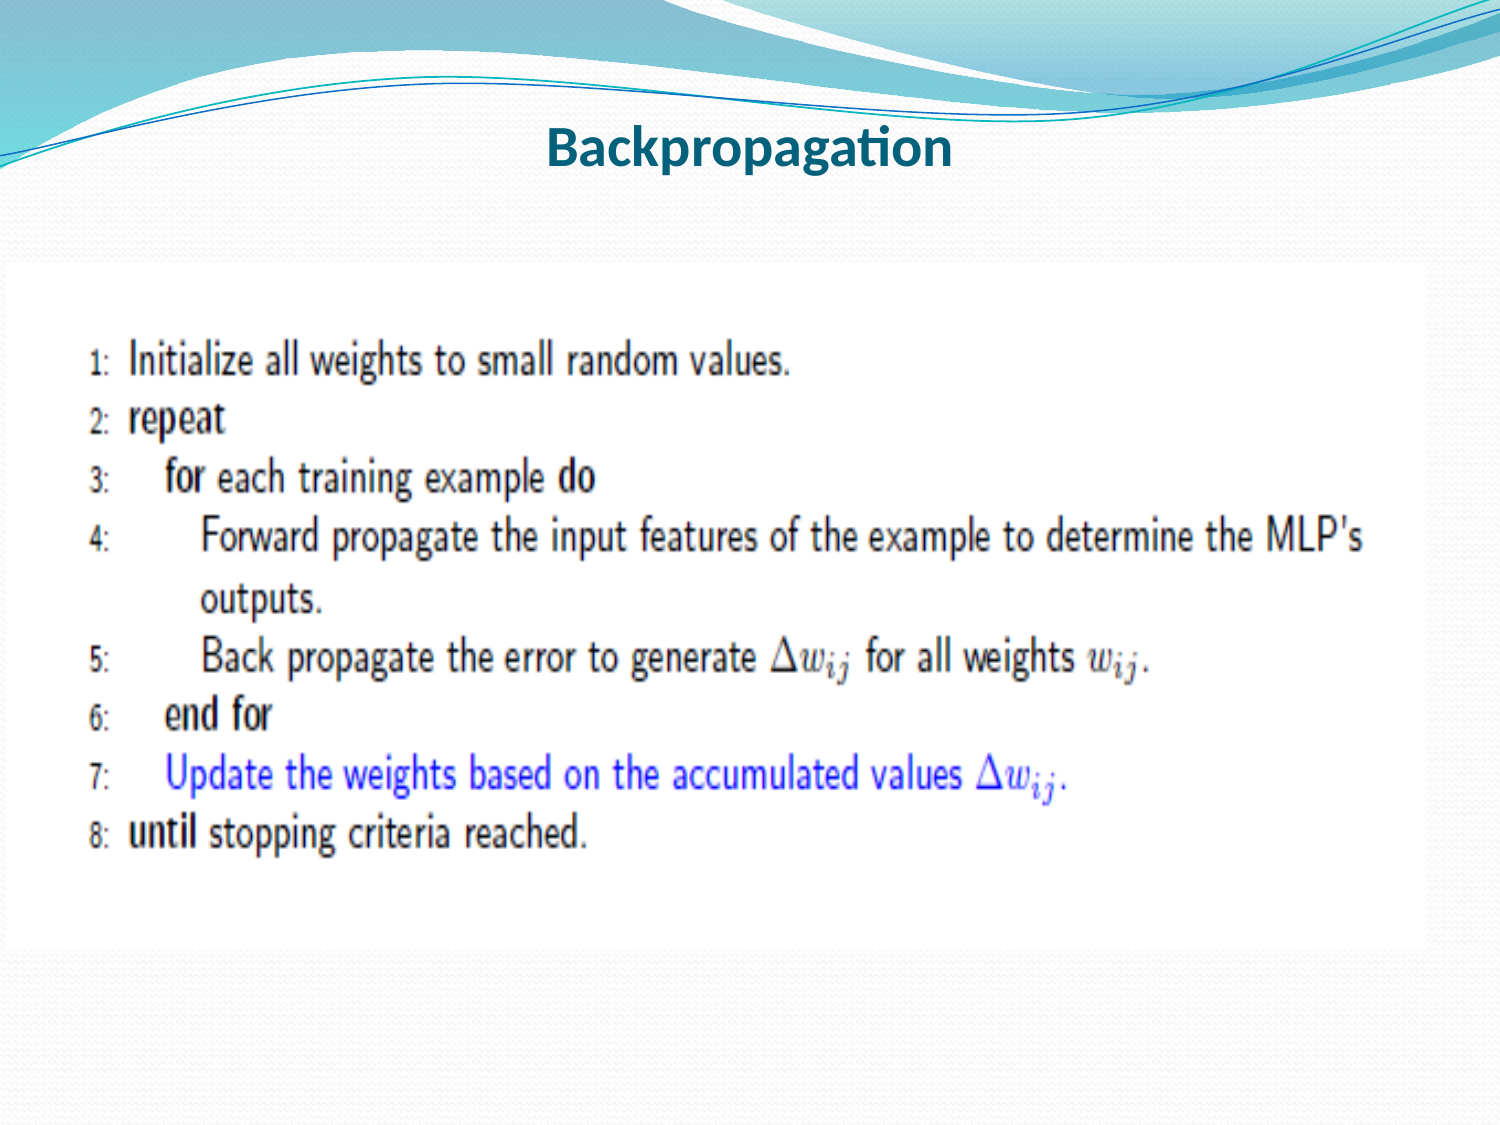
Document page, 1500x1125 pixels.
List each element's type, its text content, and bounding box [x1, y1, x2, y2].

picture [6, 262, 1426, 951]
title Backpropagation [75, 62, 1425, 178]
